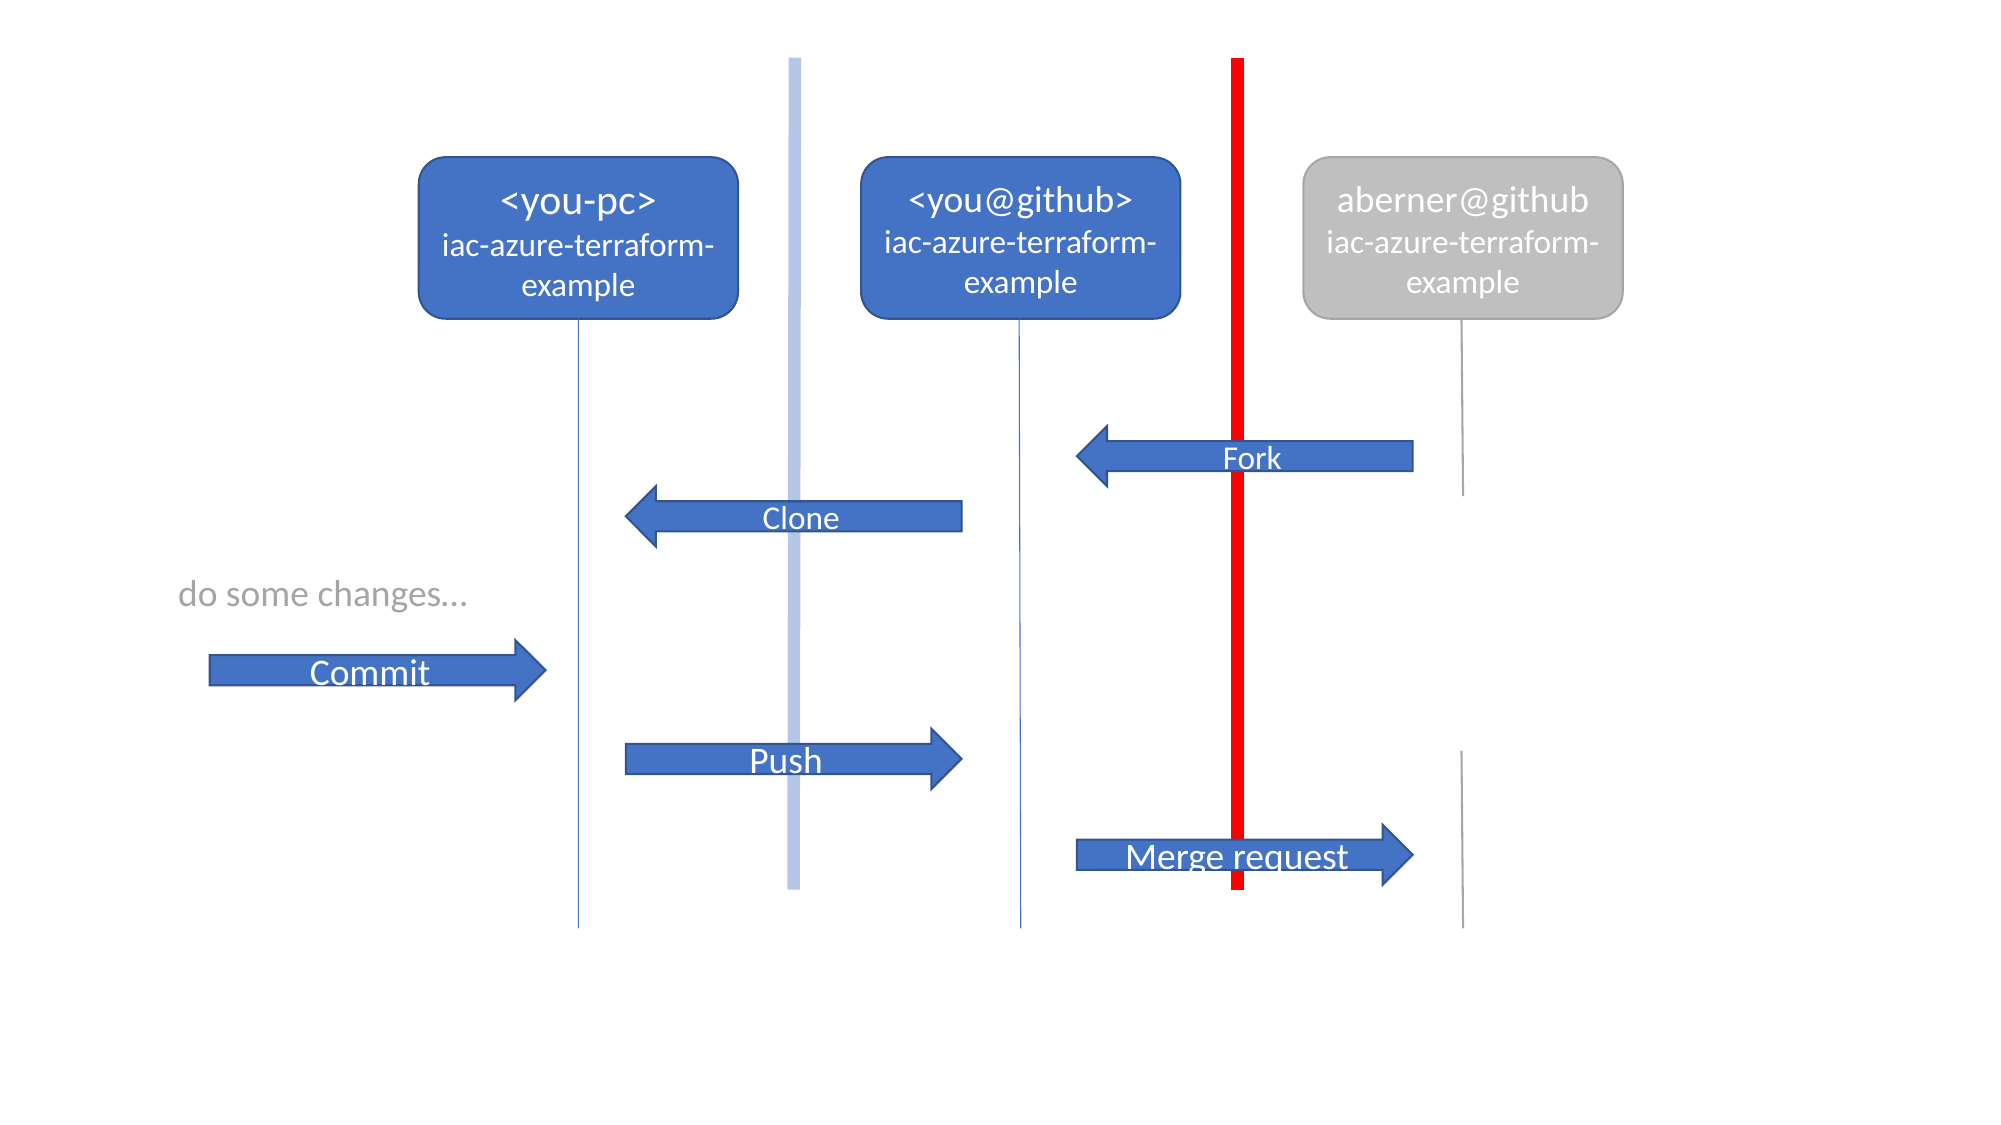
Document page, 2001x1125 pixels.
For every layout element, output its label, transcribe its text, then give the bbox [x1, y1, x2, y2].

text_box Fork [1075, 423, 1237, 489]
text_box <you@github> iac-azure-terraform-example [860, 156, 1182, 320]
text_box Clone [795, 500, 963, 533]
text_box Clone [624, 483, 793, 549]
text_box <you-pc> iac-azure-terraform-example [417, 156, 740, 320]
text_box aberner@github iac-azure-terraform-example [1302, 156, 1624, 320]
text_box do some changes… [151, 555, 495, 628]
text_box Push [624, 742, 793, 776]
text_box Push [795, 726, 963, 792]
text_box Commit [208, 637, 547, 703]
text_box Merge request [1238, 822, 1415, 888]
text_box Merge request [1075, 838, 1237, 871]
text_box Fork [1238, 440, 1414, 473]
